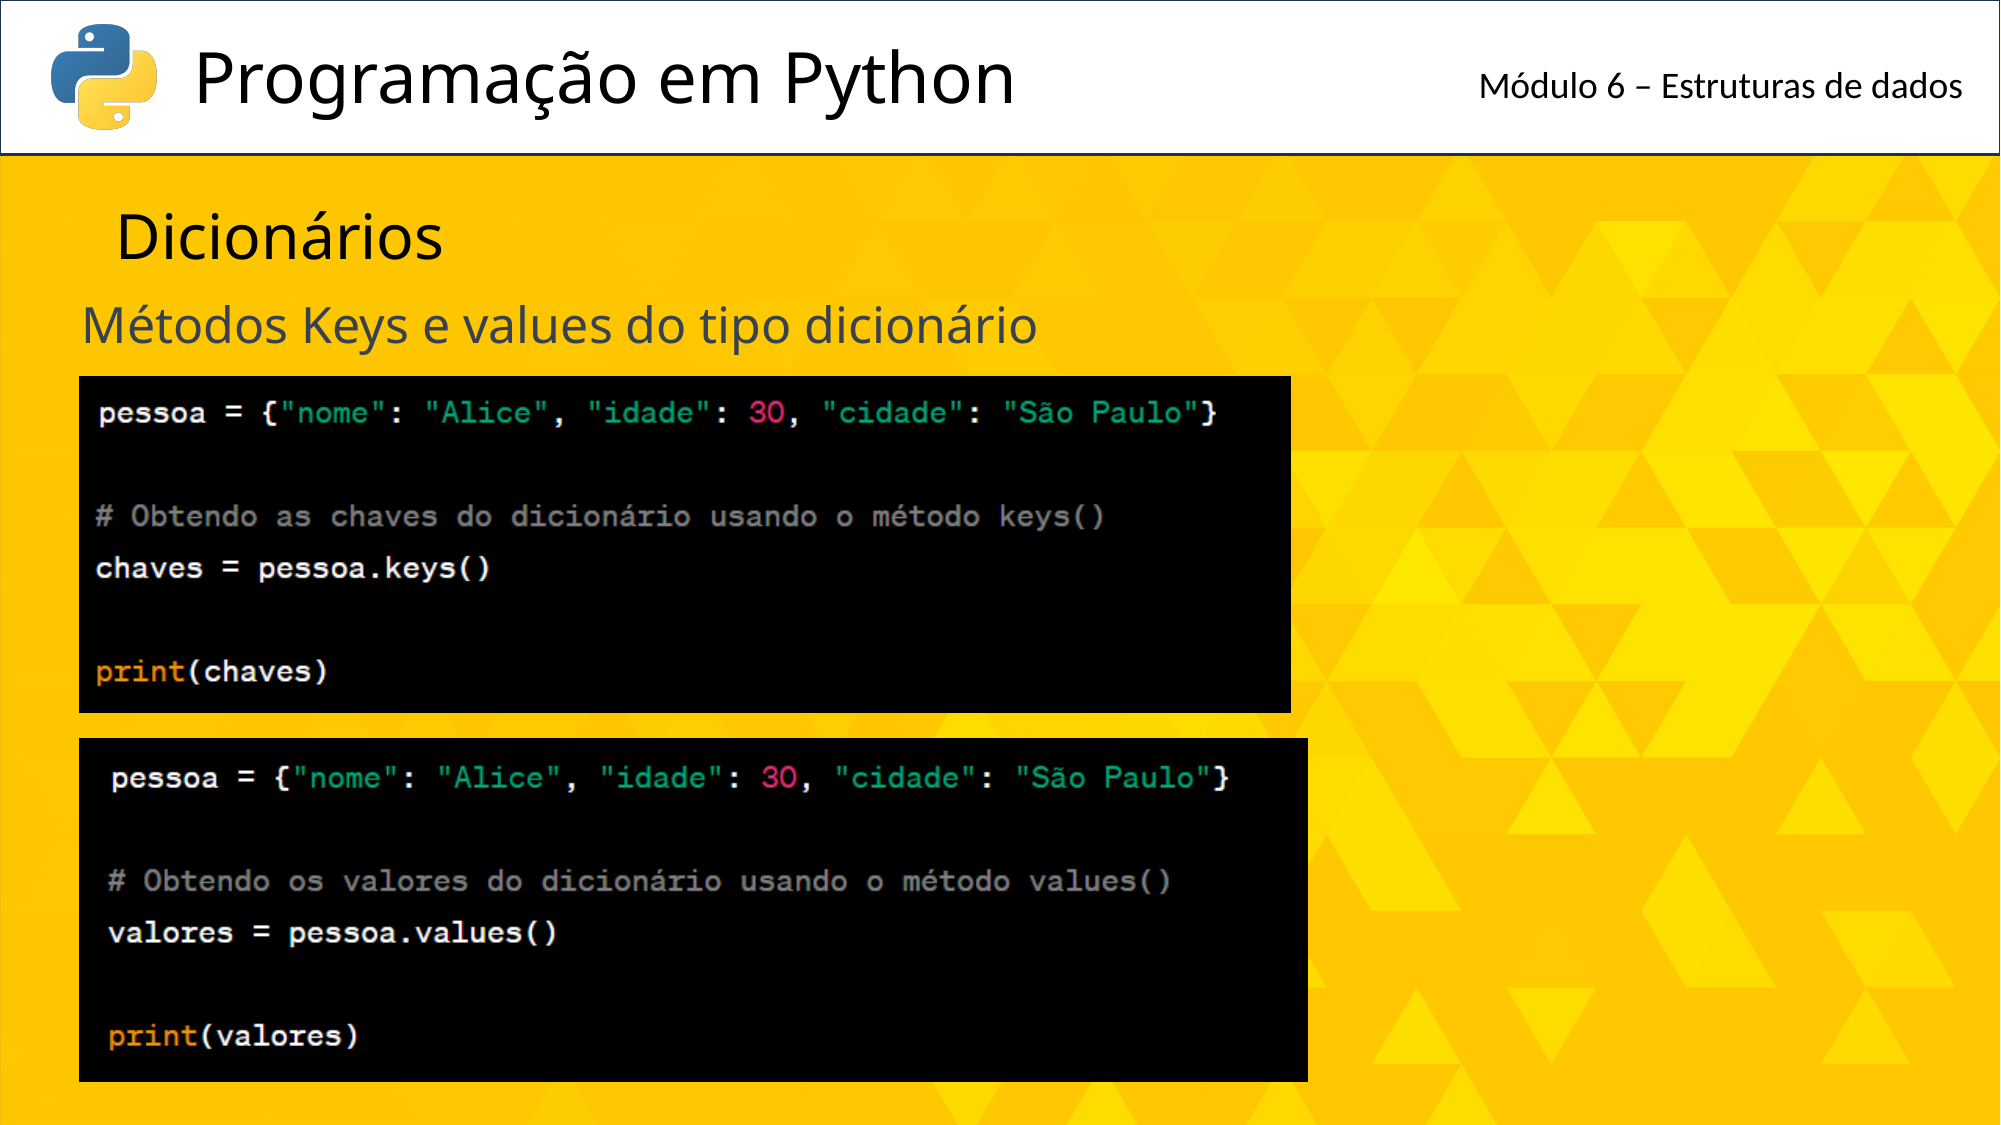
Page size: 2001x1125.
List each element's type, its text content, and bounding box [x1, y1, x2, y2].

subtitle Dicionários [100, 197, 1819, 281]
picture [51, 24, 157, 130]
picture [0, 0, 2001, 1125]
text_box Métodos Keys e values do tipo dicionário [66, 266, 1670, 377]
title Programação em Python [178, 24, 1822, 126]
text_box Módulo 6 – Estruturas de dados [1463, 0, 2000, 114]
text_box [0, 0, 2000, 156]
